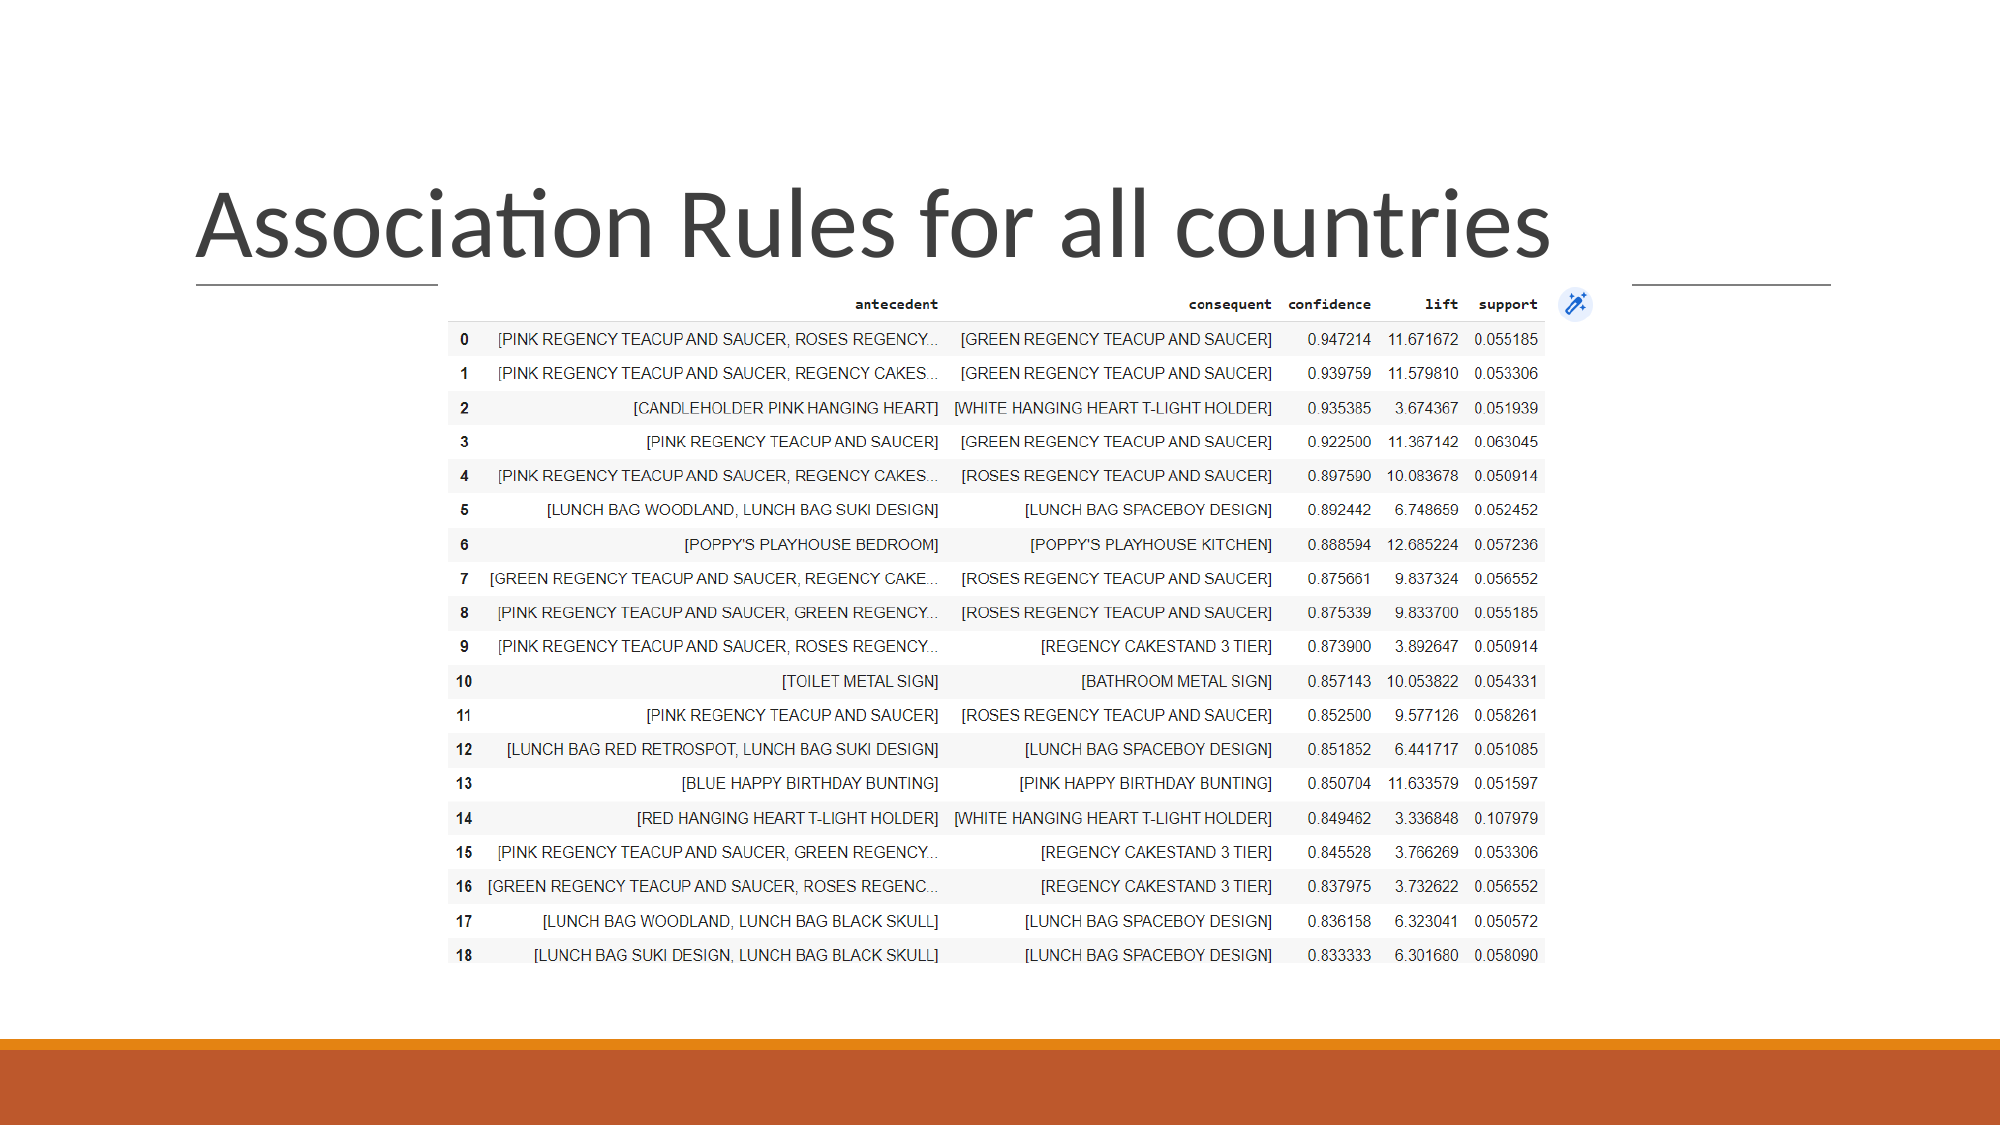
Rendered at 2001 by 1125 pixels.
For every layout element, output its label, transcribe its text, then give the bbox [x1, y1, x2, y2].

title Association Rules for all countries [180, 47, 1830, 285]
picture [438, 284, 1633, 963]
